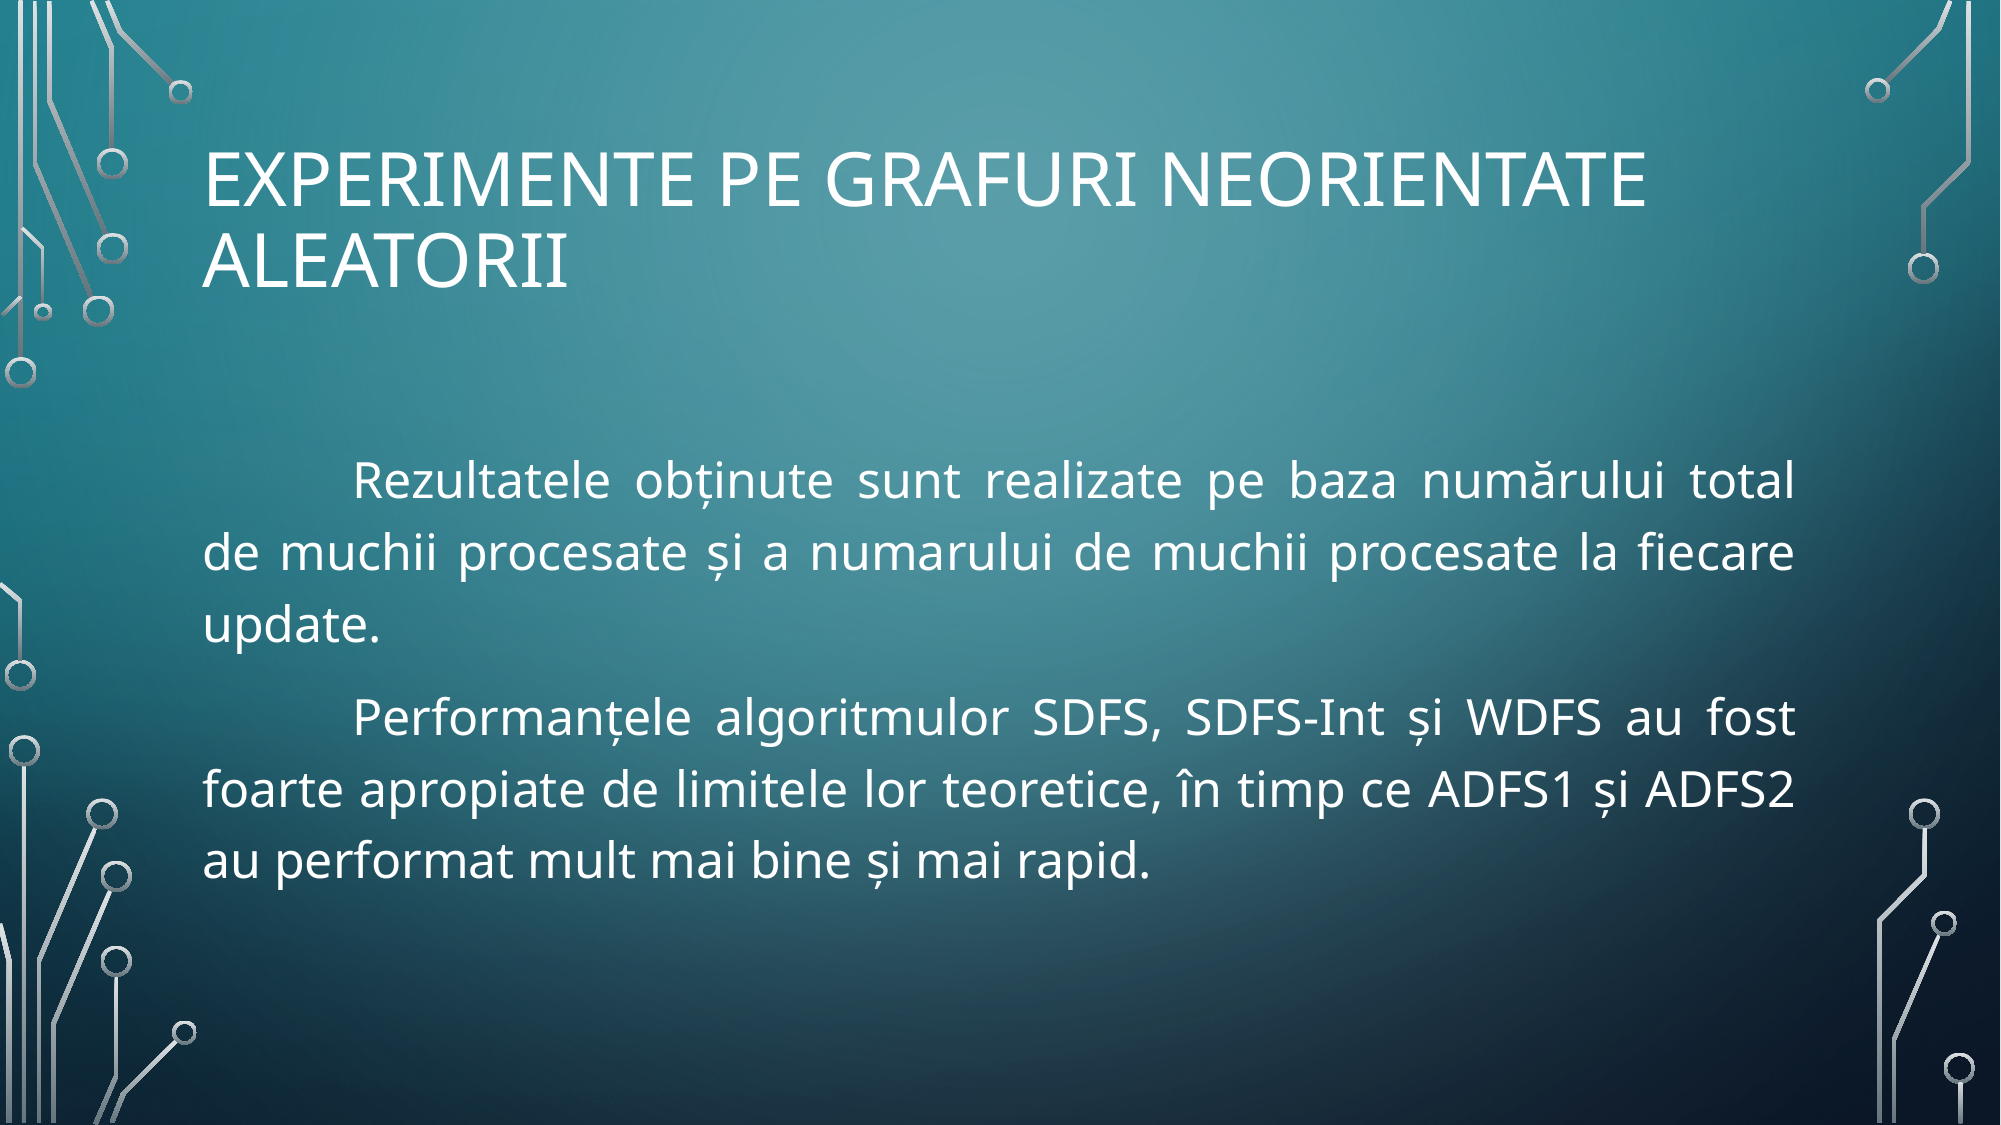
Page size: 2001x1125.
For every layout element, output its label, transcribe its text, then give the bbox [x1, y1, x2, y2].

list Rezultatele obținute sunt realizate pe baza numărului total de muchii procesate și a numarului de muchii procesate la fiecare update. Performanțele algoritmulor SDFS, SDFS-Int și WDFS au fost foarte apropiate de limitele lor teoretice, în timp ce ADFS1 și ADFS2 au performat mult mai bine și mai rapid. [187, 428, 1813, 1010]
title Experimente pe grafuri neorientate aleatorii [187, 101, 1813, 344]
